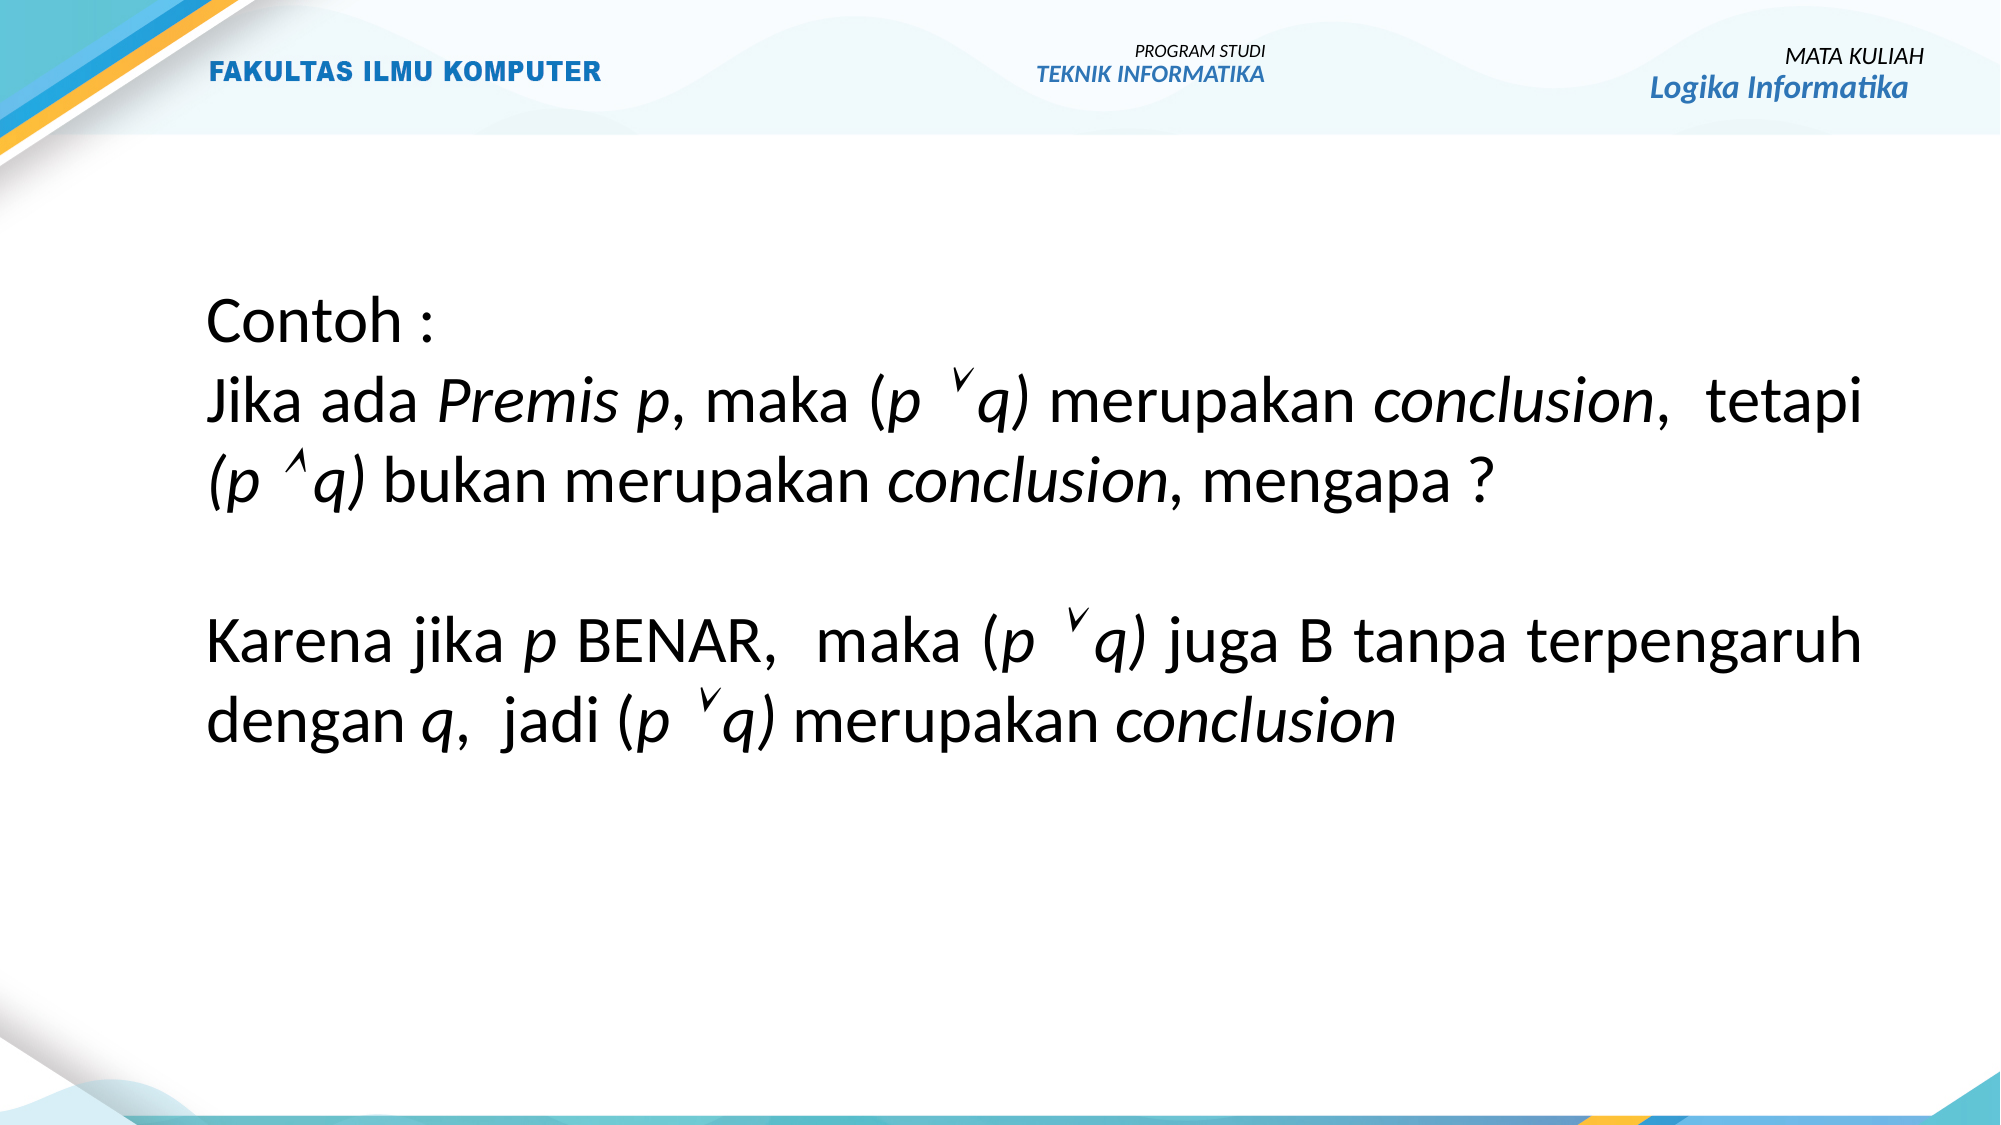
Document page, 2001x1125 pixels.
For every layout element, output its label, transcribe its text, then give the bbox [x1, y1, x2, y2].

text_box PROGRAM STUDI TEKNIK INFORMATIKA [904, 33, 1281, 118]
text_box MATA KULIAH Logika Informatika [1374, 35, 1940, 147]
picture [0, 0, 2000, 1125]
text_box Contoh : Jika ada Premis p, maka (p  q) merupakan conclusion, tetapi (p  q) bukan merupakan conclusion, mengapa ? Karena jika p BENAR, maka (p  q) juga B tanpa terpengaruh dengan q, jadi (p  q) merupakan conclusion [191, 268, 1879, 763]
